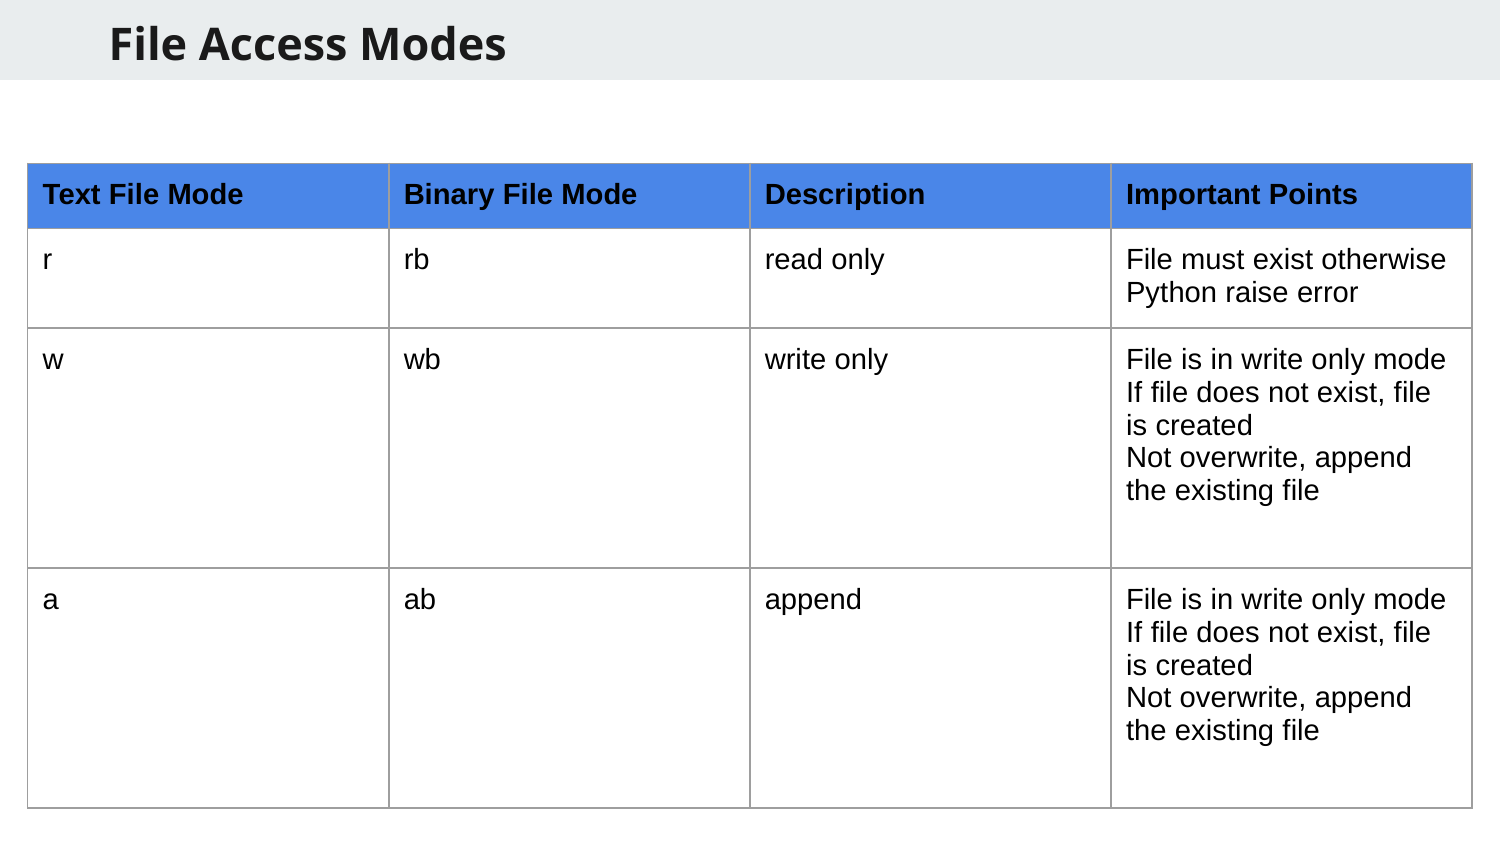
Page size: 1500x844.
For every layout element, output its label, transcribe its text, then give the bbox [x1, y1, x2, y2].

title File Access Modes [93, 0, 1355, 84]
table_header Text File Mode [28, 164, 388, 228]
table_cell a [28, 569, 388, 807]
table_header Description [751, 164, 1110, 228]
table_cell write only [751, 329, 1110, 567]
table_cell File is in write only mode If file does not exist, file is created Not overwrite, append the existing file [1112, 569, 1471, 807]
table_cell w [28, 329, 388, 567]
table_cell r [28, 229, 388, 327]
table_cell wb [390, 329, 749, 567]
table_cell rb [390, 229, 749, 327]
table_cell File is in write only mode If file does not exist, file is created Not overwrite, append the existing file [1112, 329, 1471, 567]
table_cell append [751, 569, 1110, 807]
table_cell File must exist otherwise Python raise error [1112, 229, 1471, 327]
table_cell read only [751, 229, 1110, 327]
table_header Binary File Mode [390, 164, 749, 228]
table_header Important Points [1112, 164, 1471, 228]
table_cell ab [390, 569, 749, 807]
